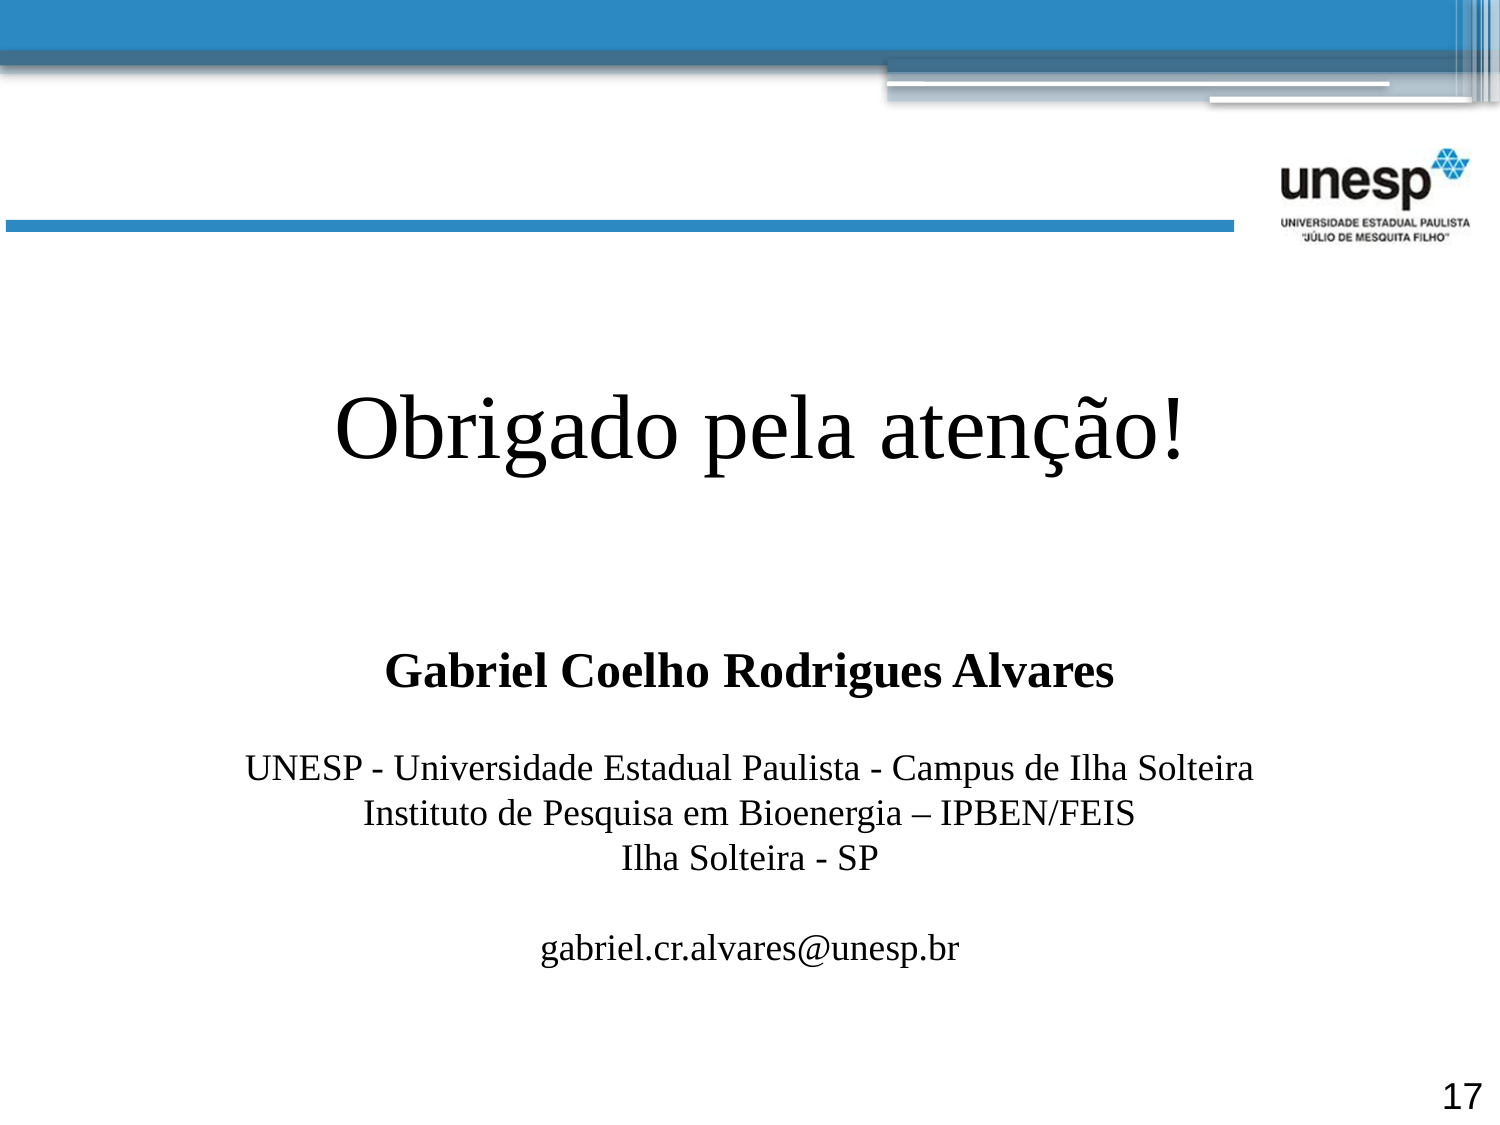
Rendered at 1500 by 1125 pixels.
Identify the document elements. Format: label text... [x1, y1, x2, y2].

picture [1281, 148, 1471, 245]
text_box 17 [1427, 1064, 1500, 1125]
text_box Gabriel Coelho Rodrigues Alvares UNESP - Universidade Estadual Paulista - Campus de Ilha Solteira Instituto de Pesquisa em Bioenergia – IPBEN/FEIS Ilha Solteira - SP gabriel.cr.alvares@unesp.br [113, 630, 1387, 975]
text_box Obrigado pela atenção! [59, 332, 1466, 485]
